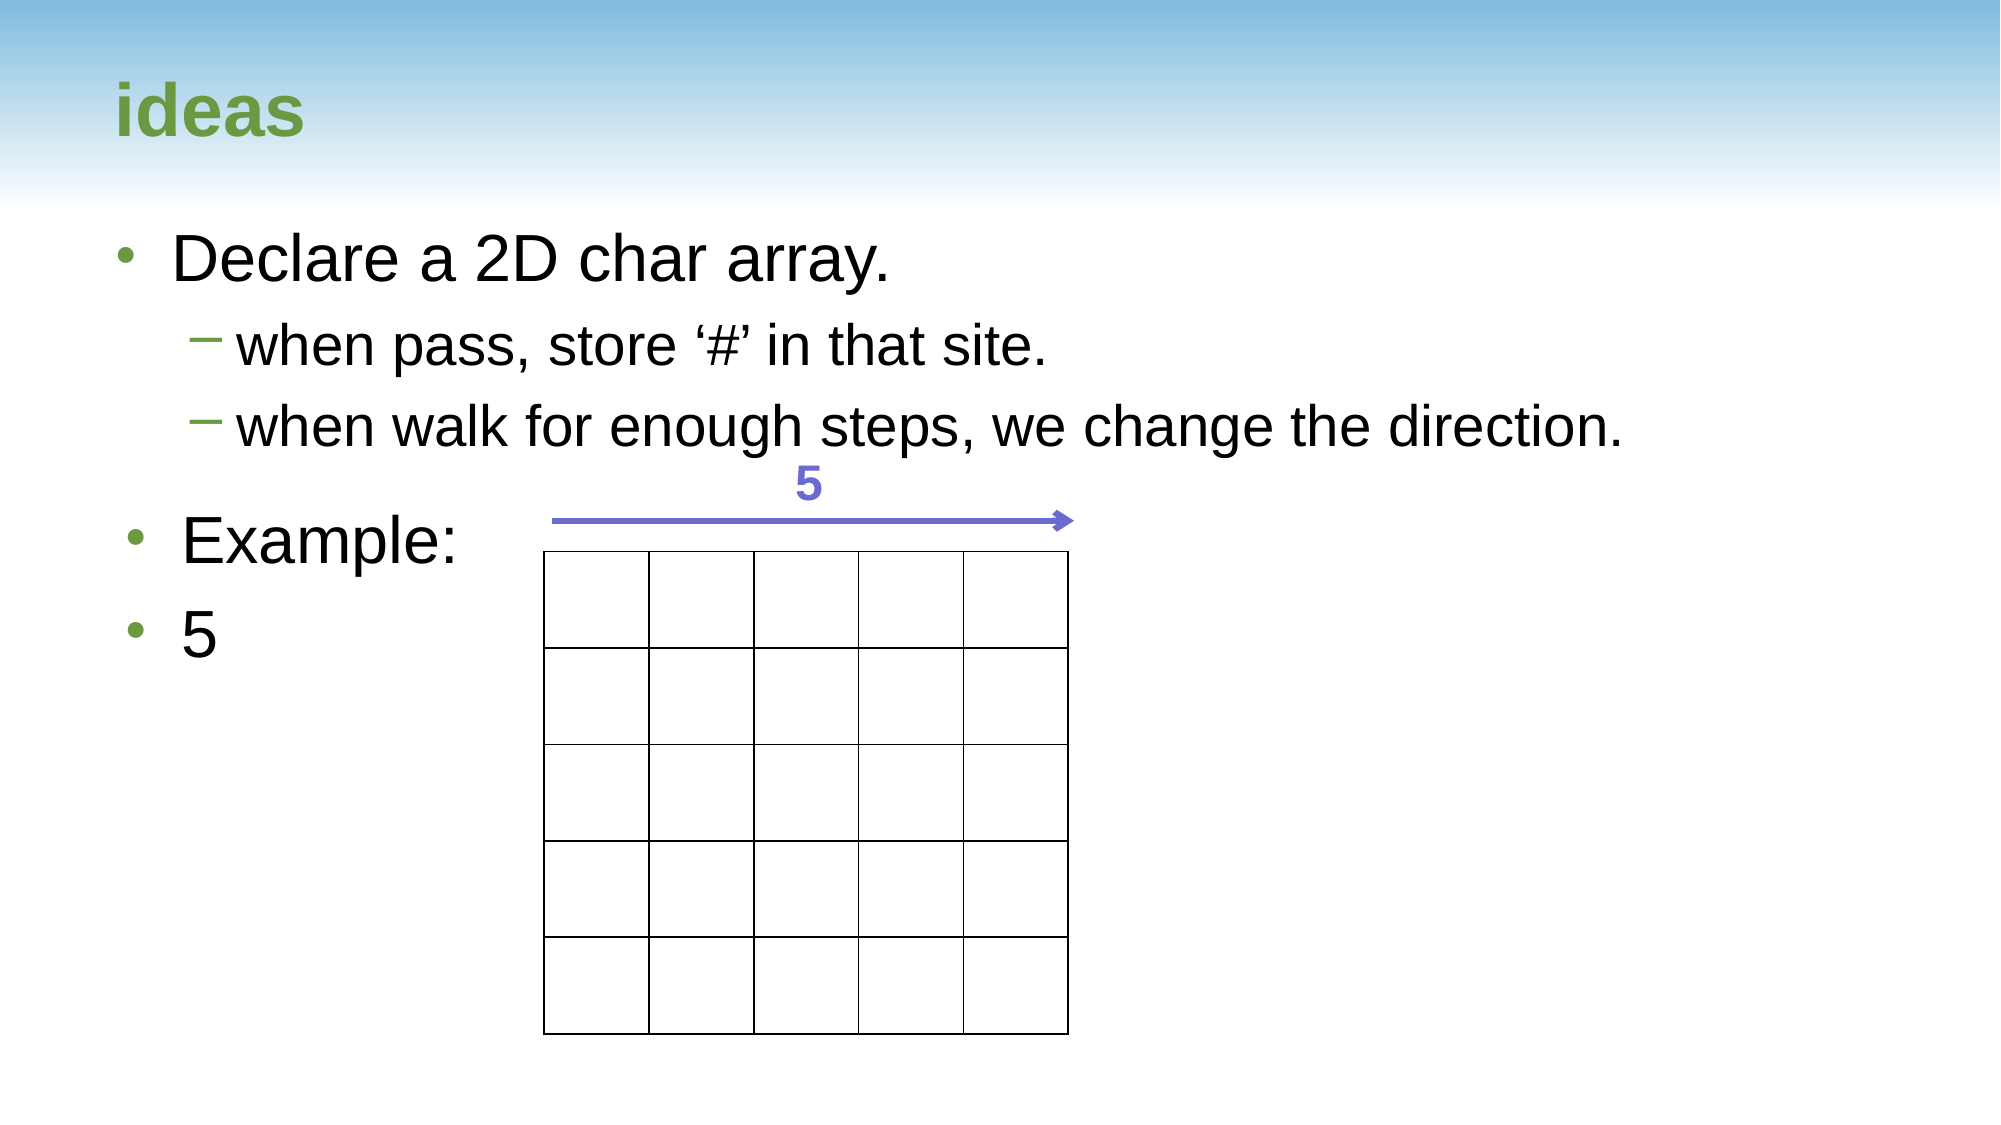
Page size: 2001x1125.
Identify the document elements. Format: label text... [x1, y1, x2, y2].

table_cell [650, 938, 753, 1033]
table_cell [964, 938, 1067, 1033]
table_cell [545, 649, 648, 744]
table_header [545, 552, 648, 647]
table_cell [859, 649, 963, 744]
table_header [650, 552, 753, 647]
title ideas [99, 12, 1917, 200]
list Declare a 2D char array. when pass, store ‘#’ in that site. when walk for enough steps, we change the direction. [99, 207, 1871, 883]
table_cell [859, 938, 963, 1033]
table_cell [545, 842, 648, 936]
table_cell [755, 842, 858, 936]
table_cell [964, 842, 1067, 936]
table_cell [545, 938, 648, 1033]
table_cell [650, 649, 753, 744]
table_header [859, 552, 963, 647]
table_cell [755, 649, 858, 744]
table_cell [545, 745, 648, 840]
table_cell [755, 745, 858, 840]
table_cell [964, 649, 1067, 744]
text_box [551, 442, 1075, 521]
table_header [755, 552, 858, 647]
table_cell [964, 745, 1067, 840]
table_cell [650, 745, 753, 840]
table_header [964, 552, 1067, 647]
text_box Example: 5 [109, 489, 755, 707]
table_cell [755, 938, 858, 1033]
table_cell [859, 745, 963, 840]
table_cell [859, 842, 963, 936]
table_cell [650, 842, 753, 936]
